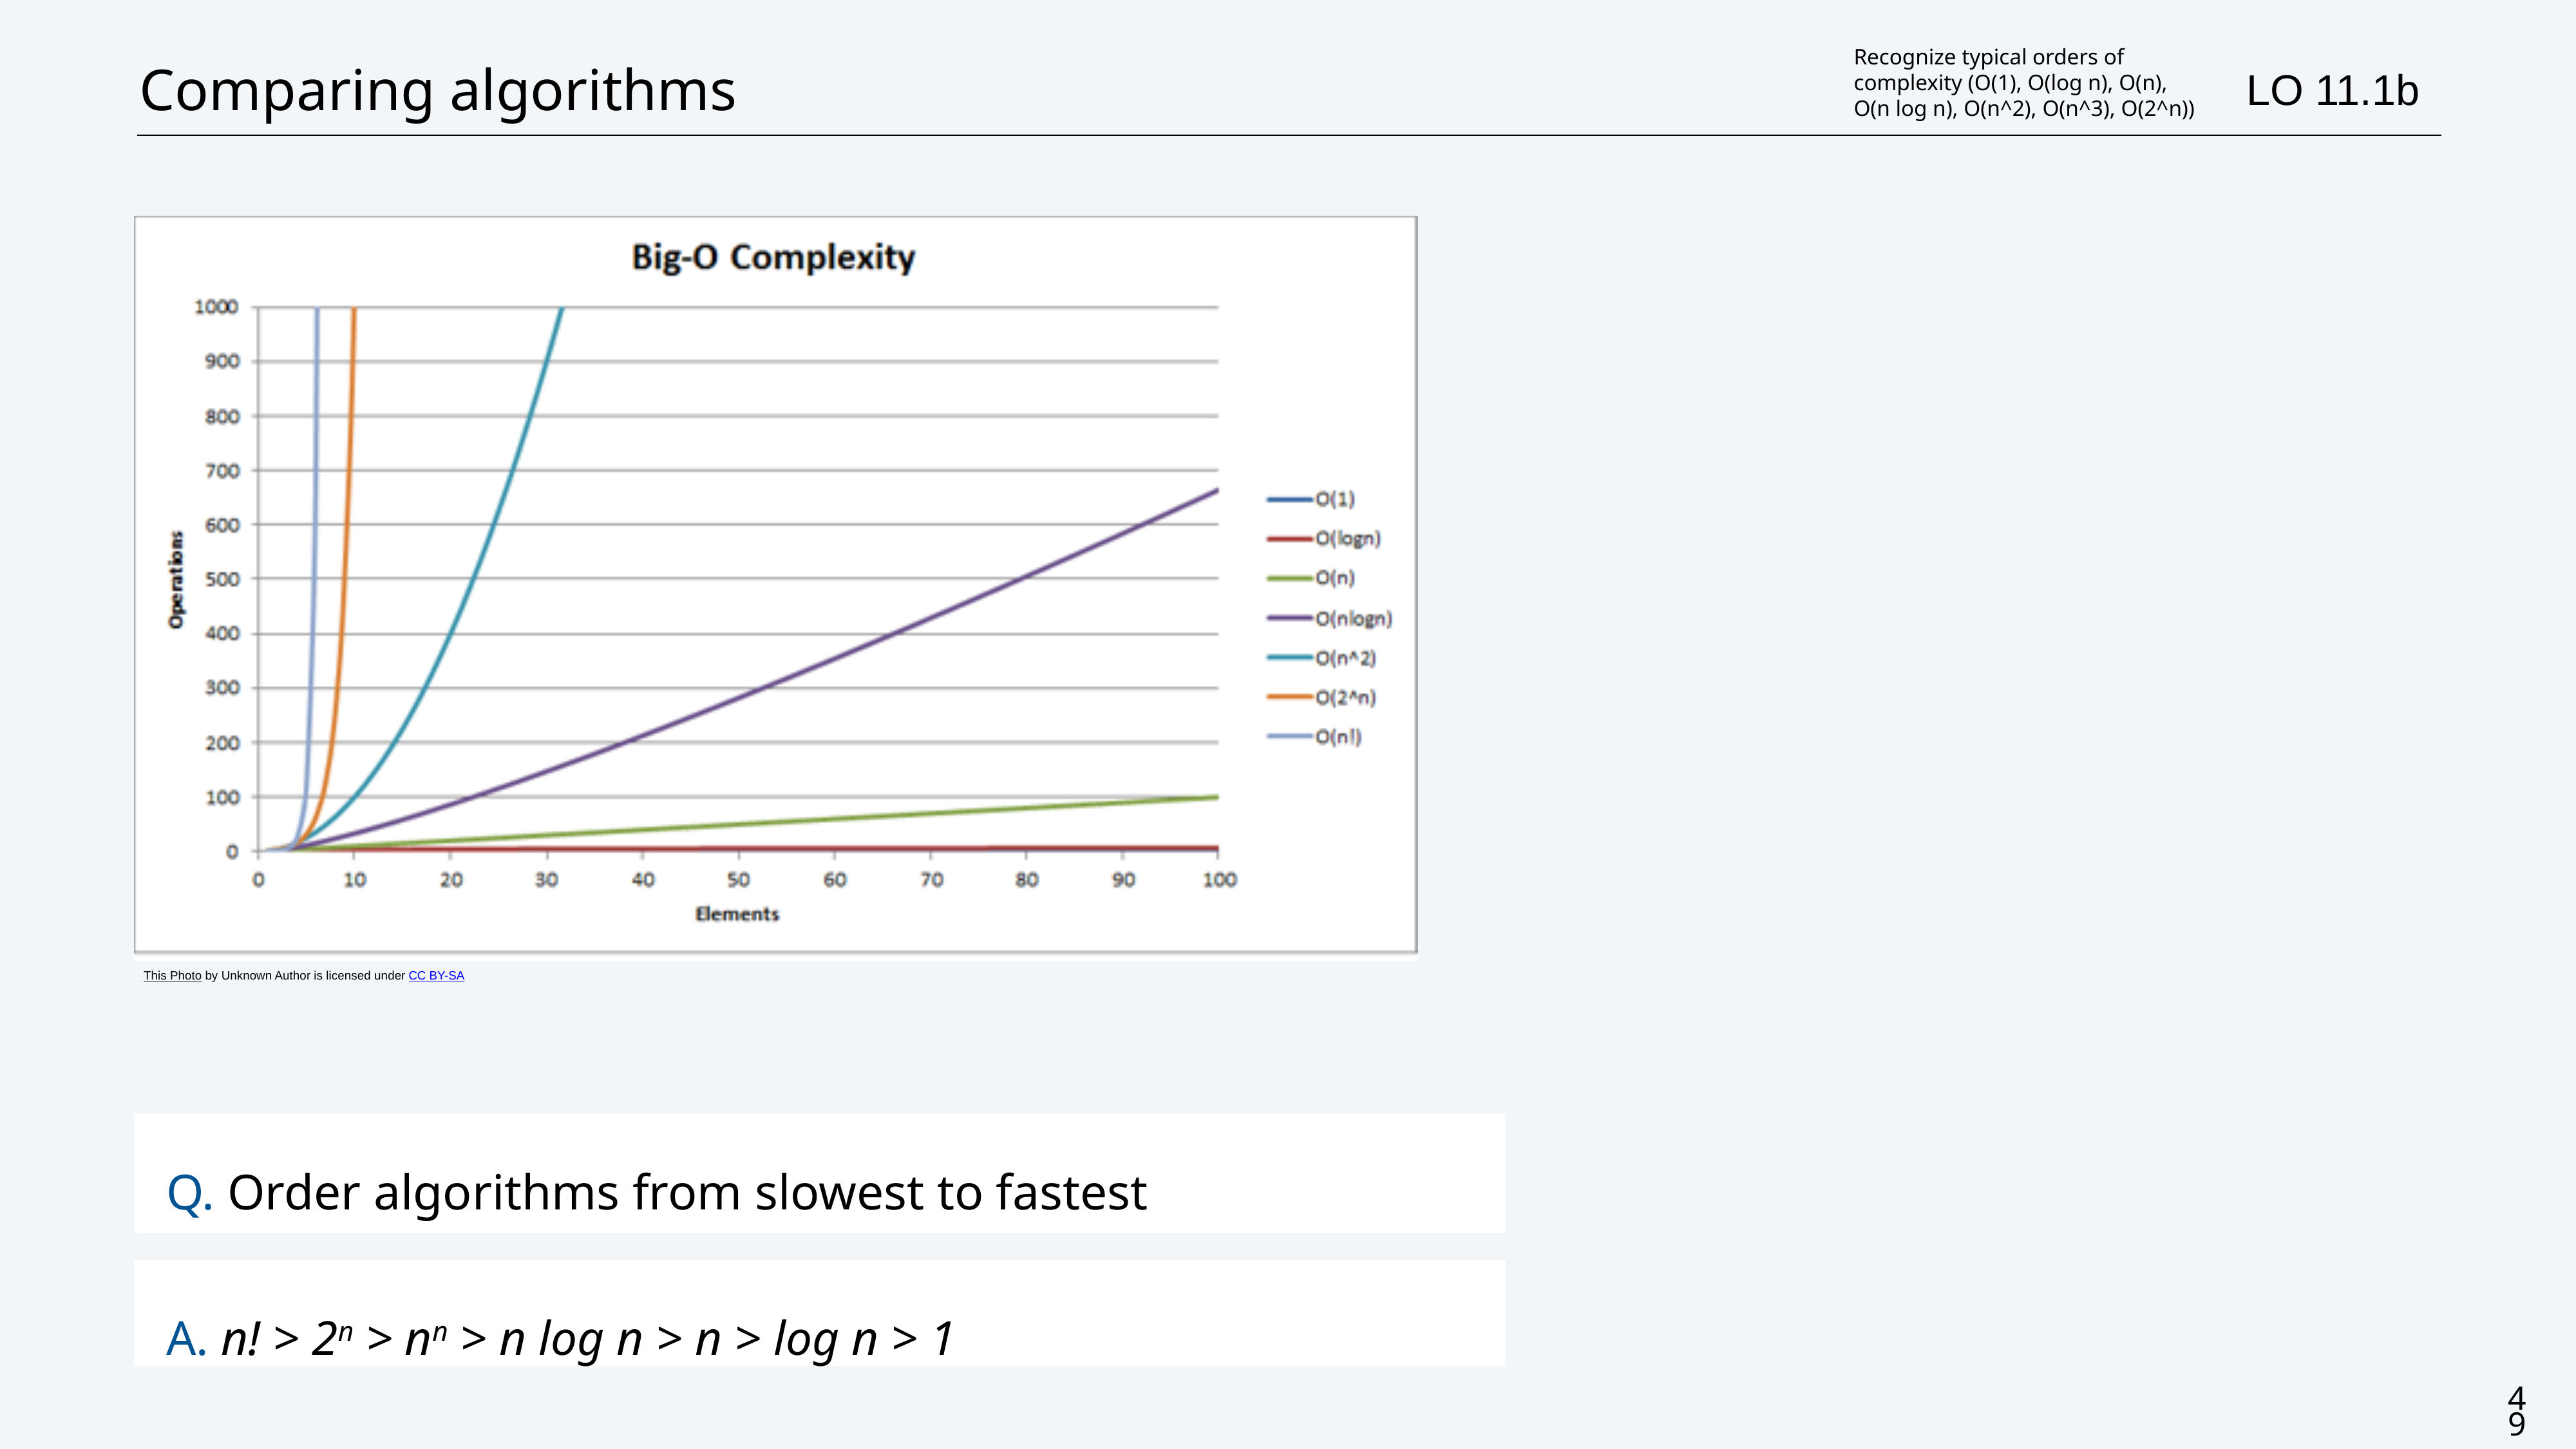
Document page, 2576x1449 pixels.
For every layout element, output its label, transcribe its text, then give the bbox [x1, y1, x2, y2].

text_box LO 11.1b [2241, 57, 2530, 119]
text_box Q. Order algorithms from slowest to fastest [134, 1113, 1506, 1233]
text_box Recognize typical orders of complexity (O(1), O(log n), O(n), O(n log n), O(n^2), O(n^3), O(2^n)) [1848, 38, 2214, 126]
title Comparing algorithms [133, 39, 2320, 136]
picture [134, 216, 1418, 961]
text_box A. n! > 2n > nn > n log n > n > log n > 1 [134, 1260, 1506, 1366]
slide_number 49 [2503, 1379, 2546, 1426]
text_box This Photo by Unknown Author is licensed under CC BY-SA [134, 972, 1418, 987]
